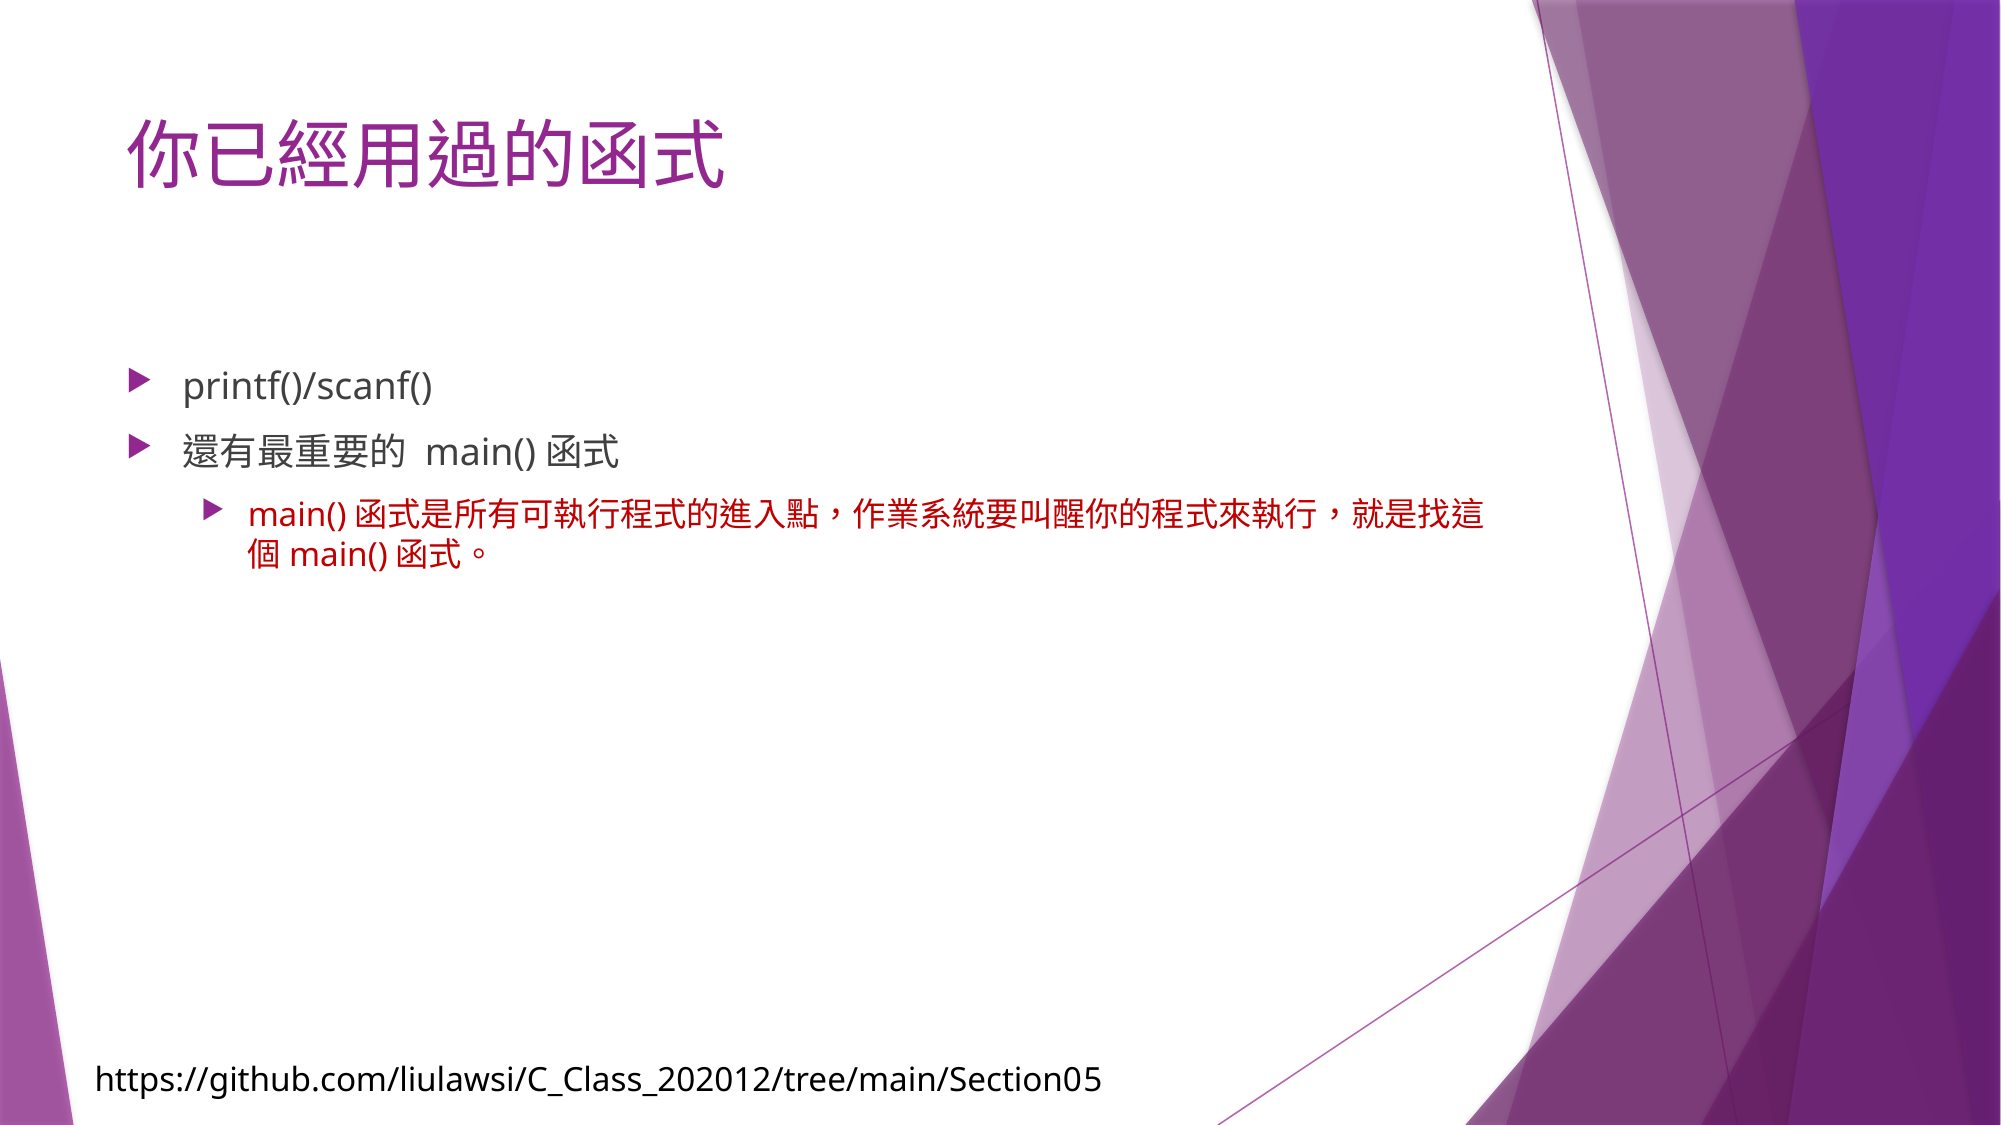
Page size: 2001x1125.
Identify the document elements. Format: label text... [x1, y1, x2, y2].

list printf()/scanf() 還有最重要的 main()函式 main()函式是所有可執行程式的進入點，作業系統要叫醒你的程式來執行，就是找這個main()函式。 [111, 354, 1522, 992]
title 你已經用過的函式 [111, 99, 1522, 317]
